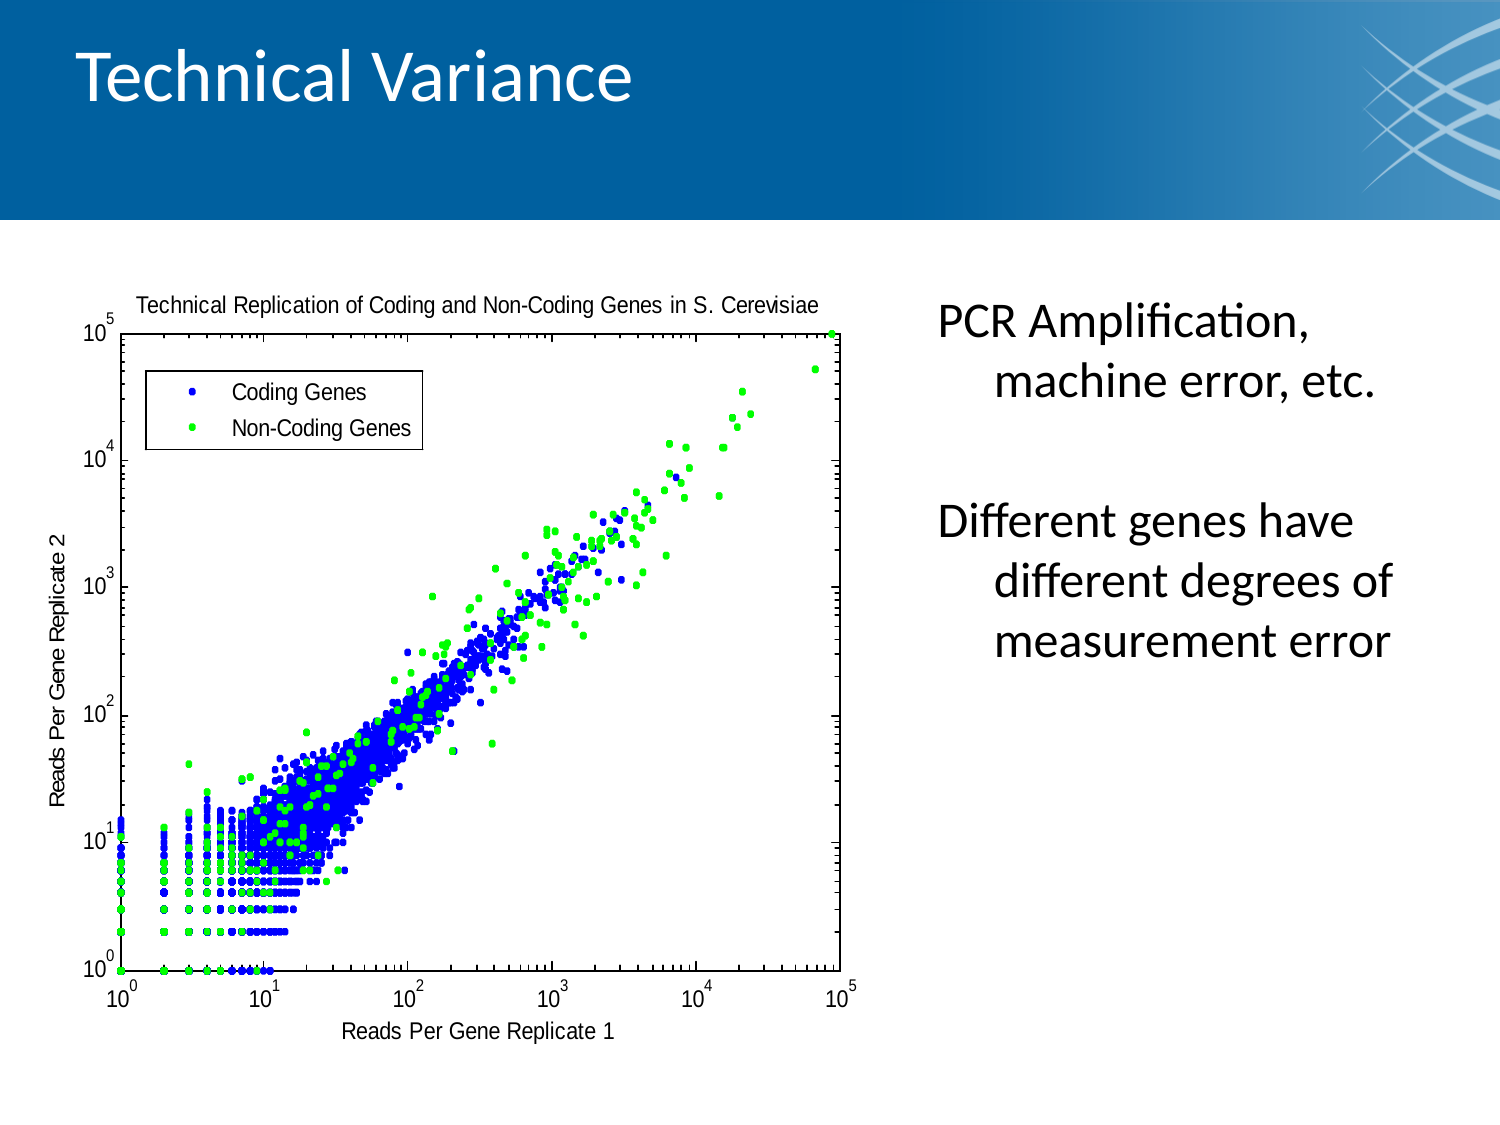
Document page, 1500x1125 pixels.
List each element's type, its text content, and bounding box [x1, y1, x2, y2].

picture [0, 0, 1500, 220]
title Technical Variance [75, 37, 1238, 218]
text_box PCR Amplification, machine error, etc. Different genes have different degrees of measurement error [937, 287, 1475, 1050]
picture [0, 274, 929, 1057]
